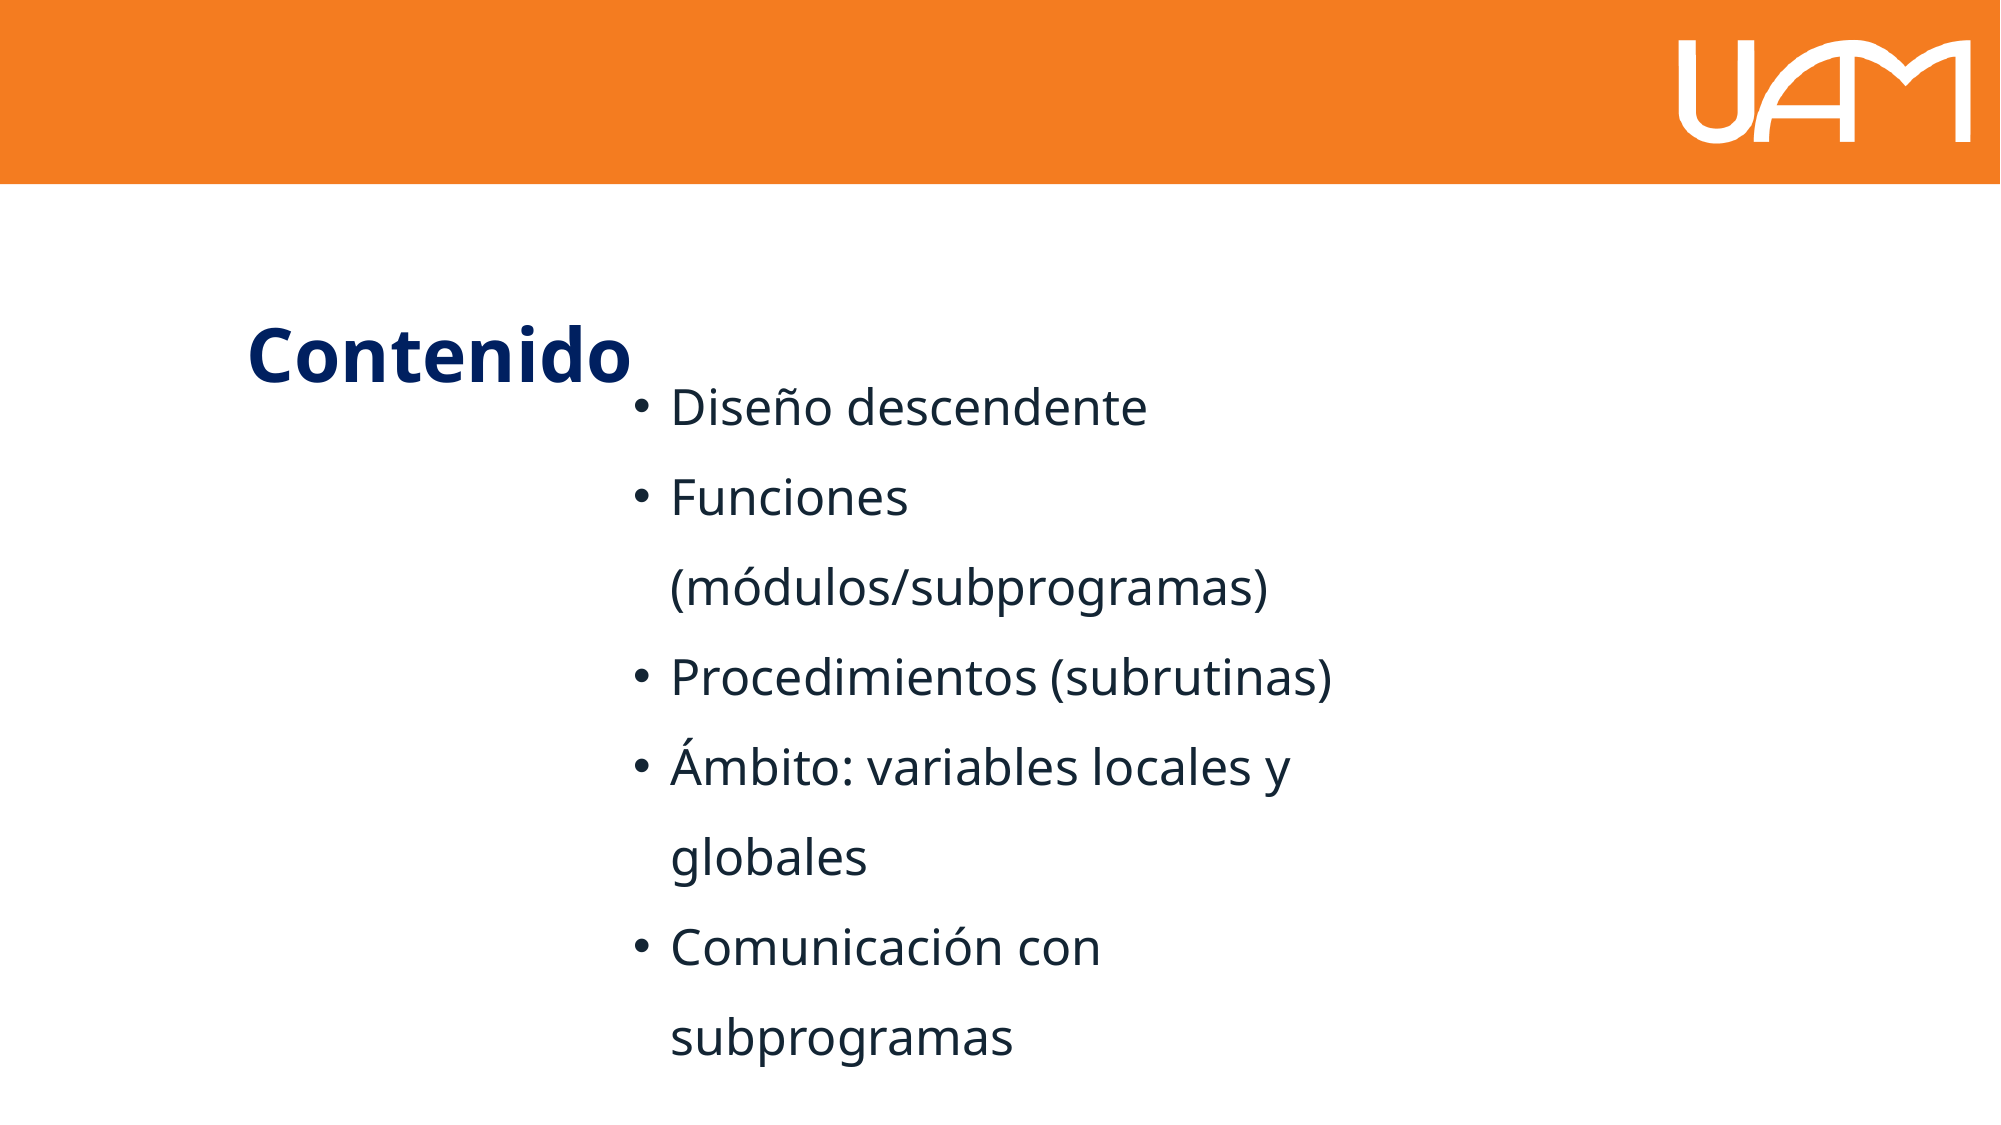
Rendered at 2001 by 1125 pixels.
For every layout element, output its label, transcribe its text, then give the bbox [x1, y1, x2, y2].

picture [1649, 0, 2000, 190]
text_box Diseño descendente Funciones (módulos/subprogramas) Procedimientos (subrutinas) Ámbito: variables locales y globales Comunicación con subprogramas [618, 337, 1448, 907]
text_box Contenido [231, 290, 723, 384]
